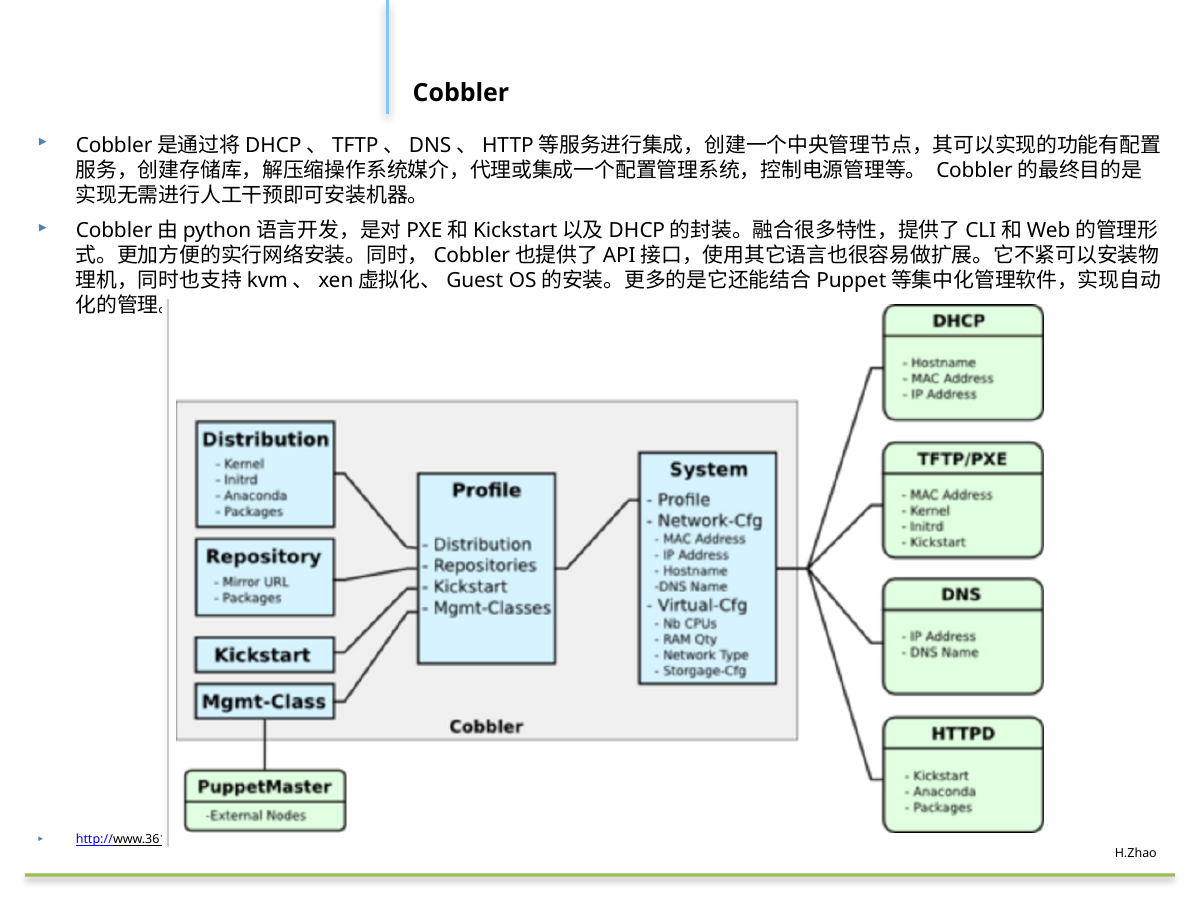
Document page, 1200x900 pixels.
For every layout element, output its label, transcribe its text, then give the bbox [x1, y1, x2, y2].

picture [162, 299, 1051, 847]
list http://www.361way.com/cobbler-principle/4328.html [24, 825, 1175, 863]
list Cobbler [399, 12, 1175, 113]
list Cobbler是通过将DHCP、TFTP、DNS、HTTP等服务进行集成，创建一个中央管理节点，其可以实现的功能有配置服务，创建存储库，解压缩操作系统媒介，代理或集成一个配置管理系统，控制电源管理等。 Cobbler的最终目的是实现无需进行人工干预即可安装机器。 Cobbler由python语言开发，是对PXE和Kickstart以及DHCP的封装。融合很多特性，提供了CLI和Web的管理形式。更加方便的实行网络安装。同时，Cobbler也提供了API接口，使用其它语言也很容易做扩展。它不紧可以安装物理机，同时也支持kvm、xen虚拟化、Guest OS的安装。更多的是它还能结合Puppet等集中化管理软件，实现自动化的管理。 [24, 125, 1175, 813]
